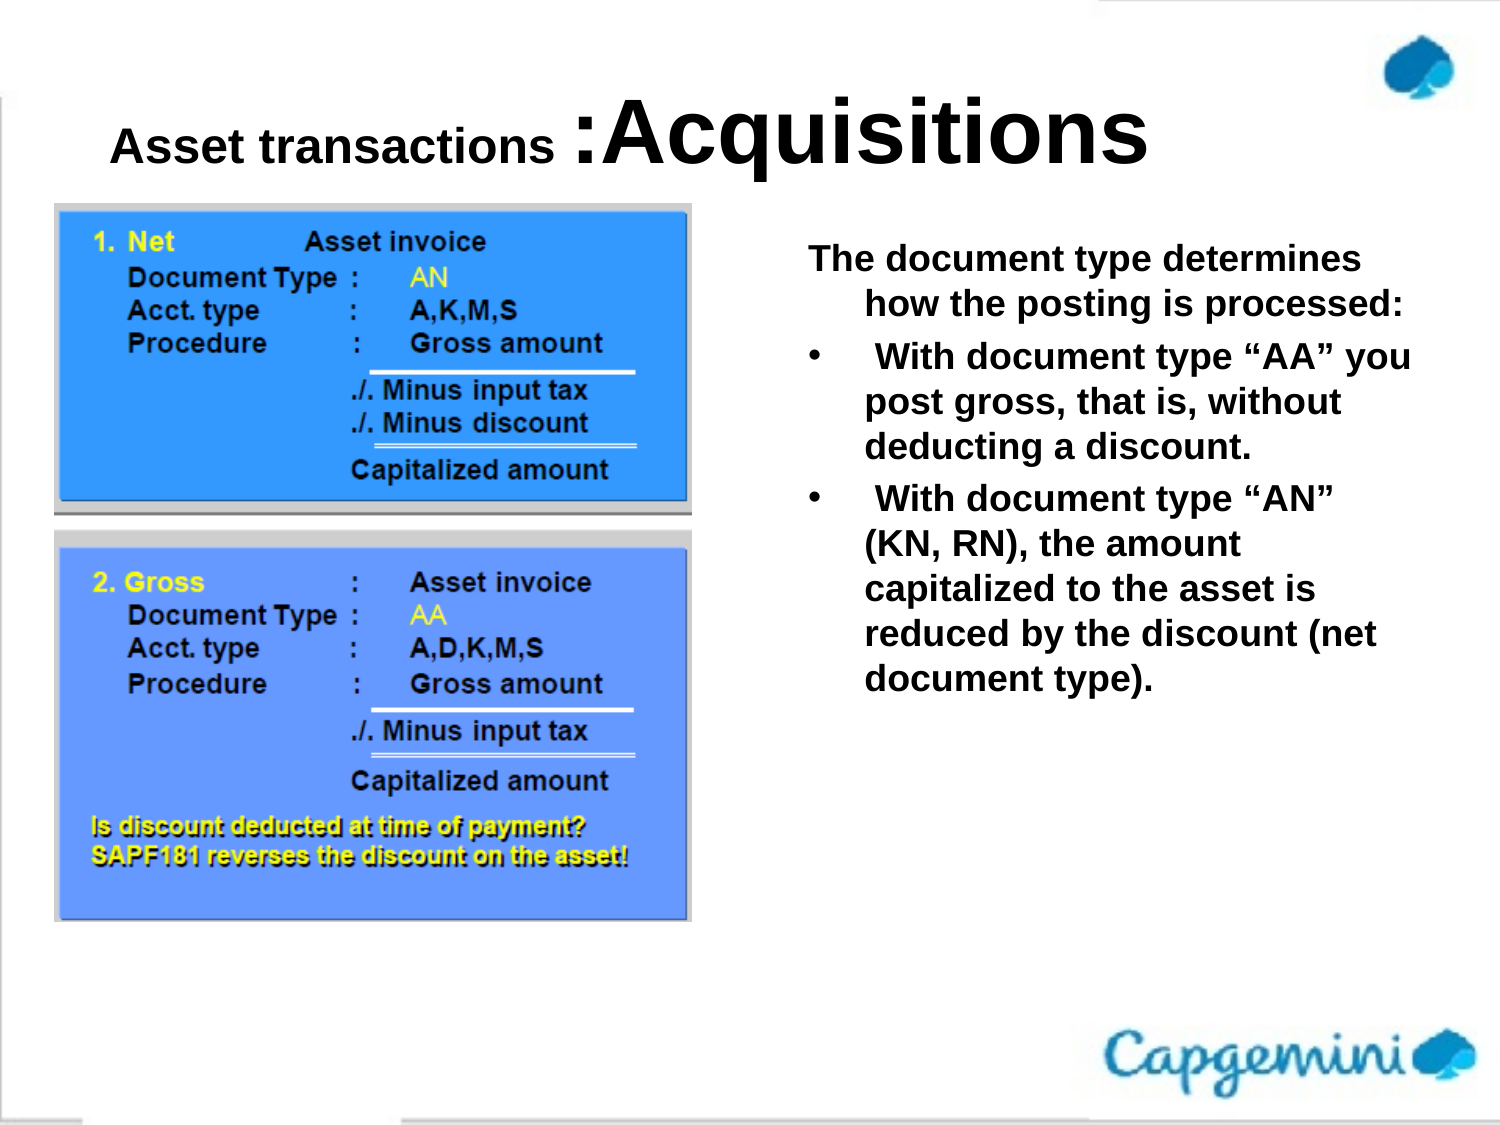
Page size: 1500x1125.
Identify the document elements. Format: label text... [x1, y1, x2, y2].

picture [0, 0, 1500, 1125]
list The document type determines how the posting is processed: With document type “AA” you post gross, that is, without deducting a discount. With document type “AN” (KN, RN), the amount capitalized to the asset is reduced by the discount (net document type). [807, 181, 1413, 888]
title Asset transactions :Acquisitions [57, 71, 1492, 183]
